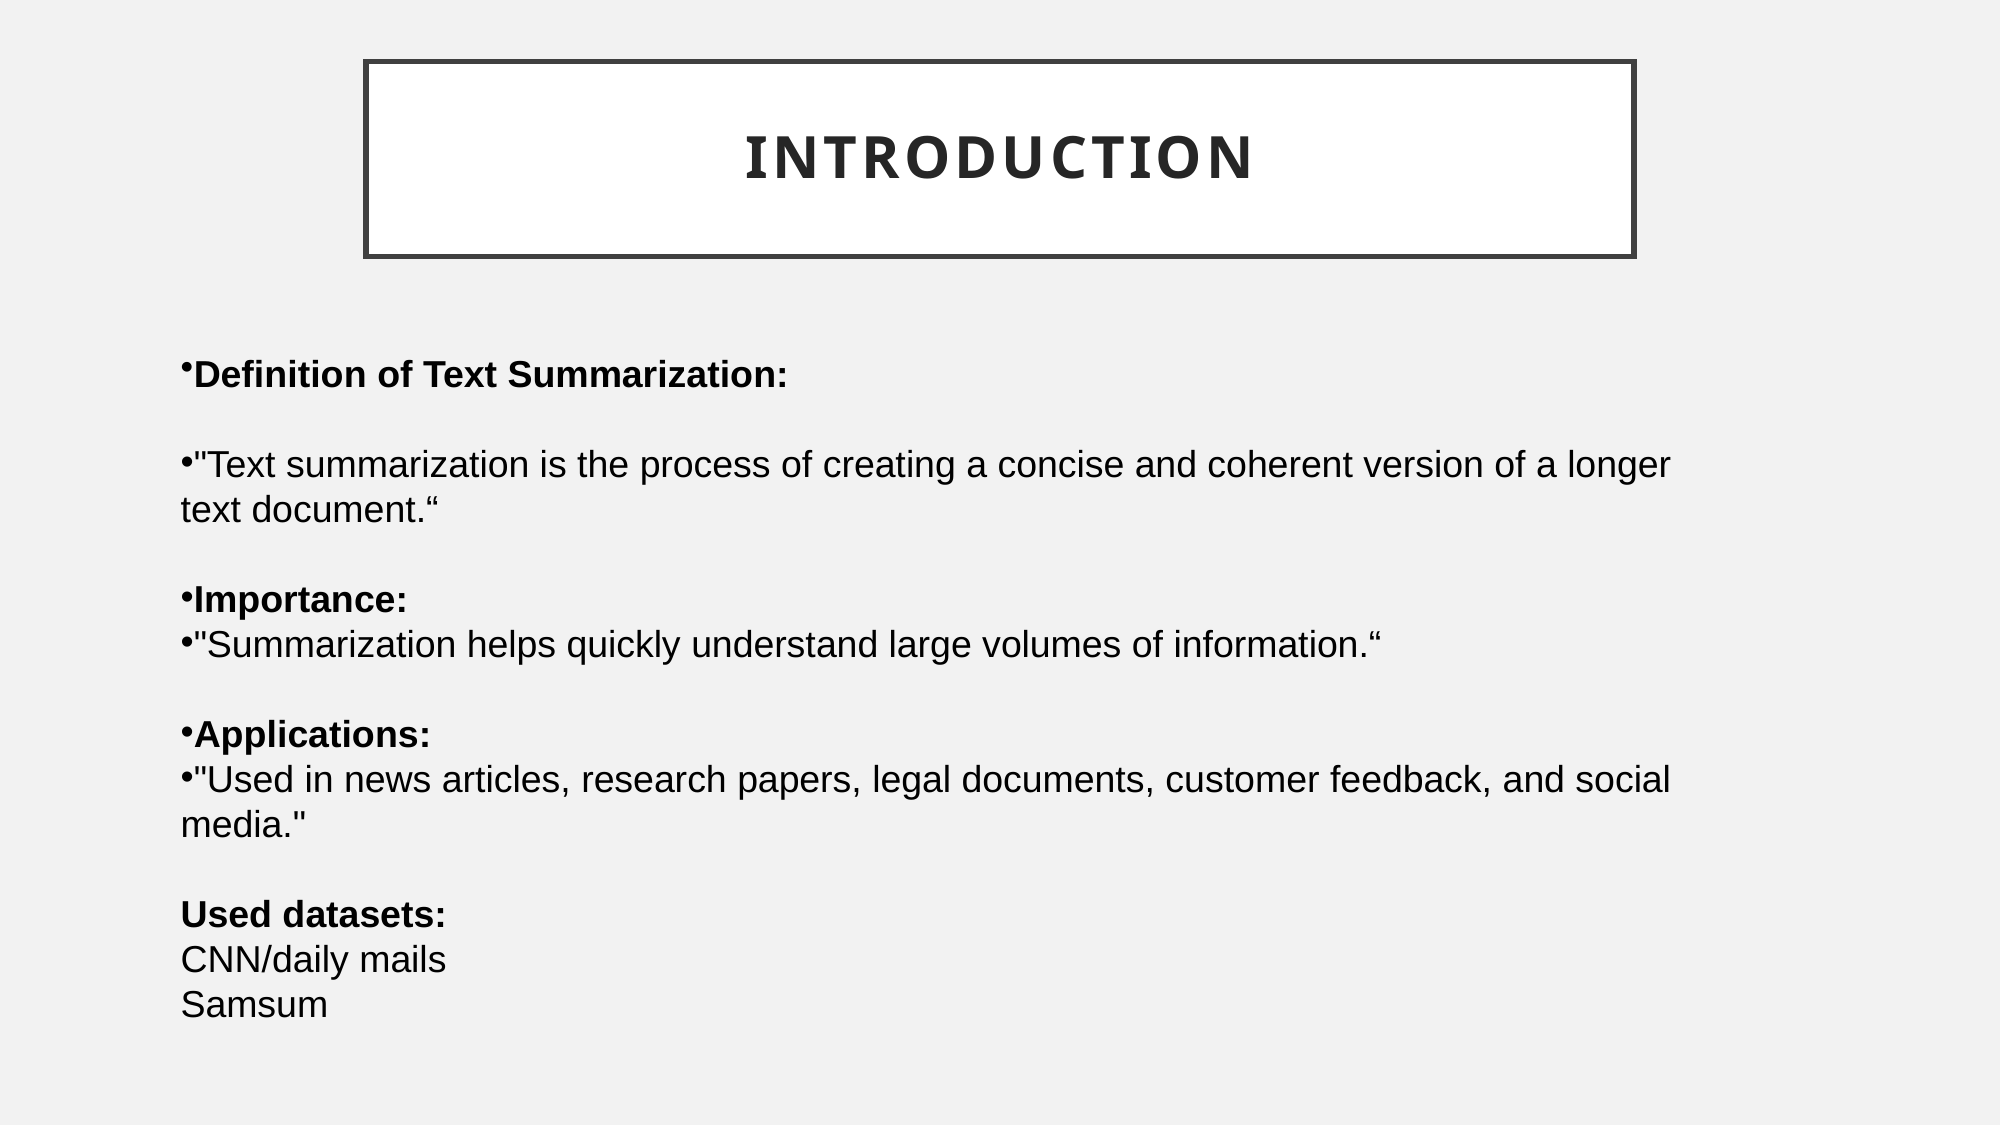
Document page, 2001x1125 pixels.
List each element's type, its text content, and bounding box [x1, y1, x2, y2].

title Introduction [363, 59, 1637, 259]
list Definition of Text Summarization: "Text summarization is the process of creating a concise and coherent version of a longer text document.“ Importance: "Summarization helps quickly understand large volumes of information.“ Applications: "Used in news articles, research papers, legal documents, customer feedback, and social media." Used datasets: CNN/daily mails Samsum [165, 341, 1739, 1078]
